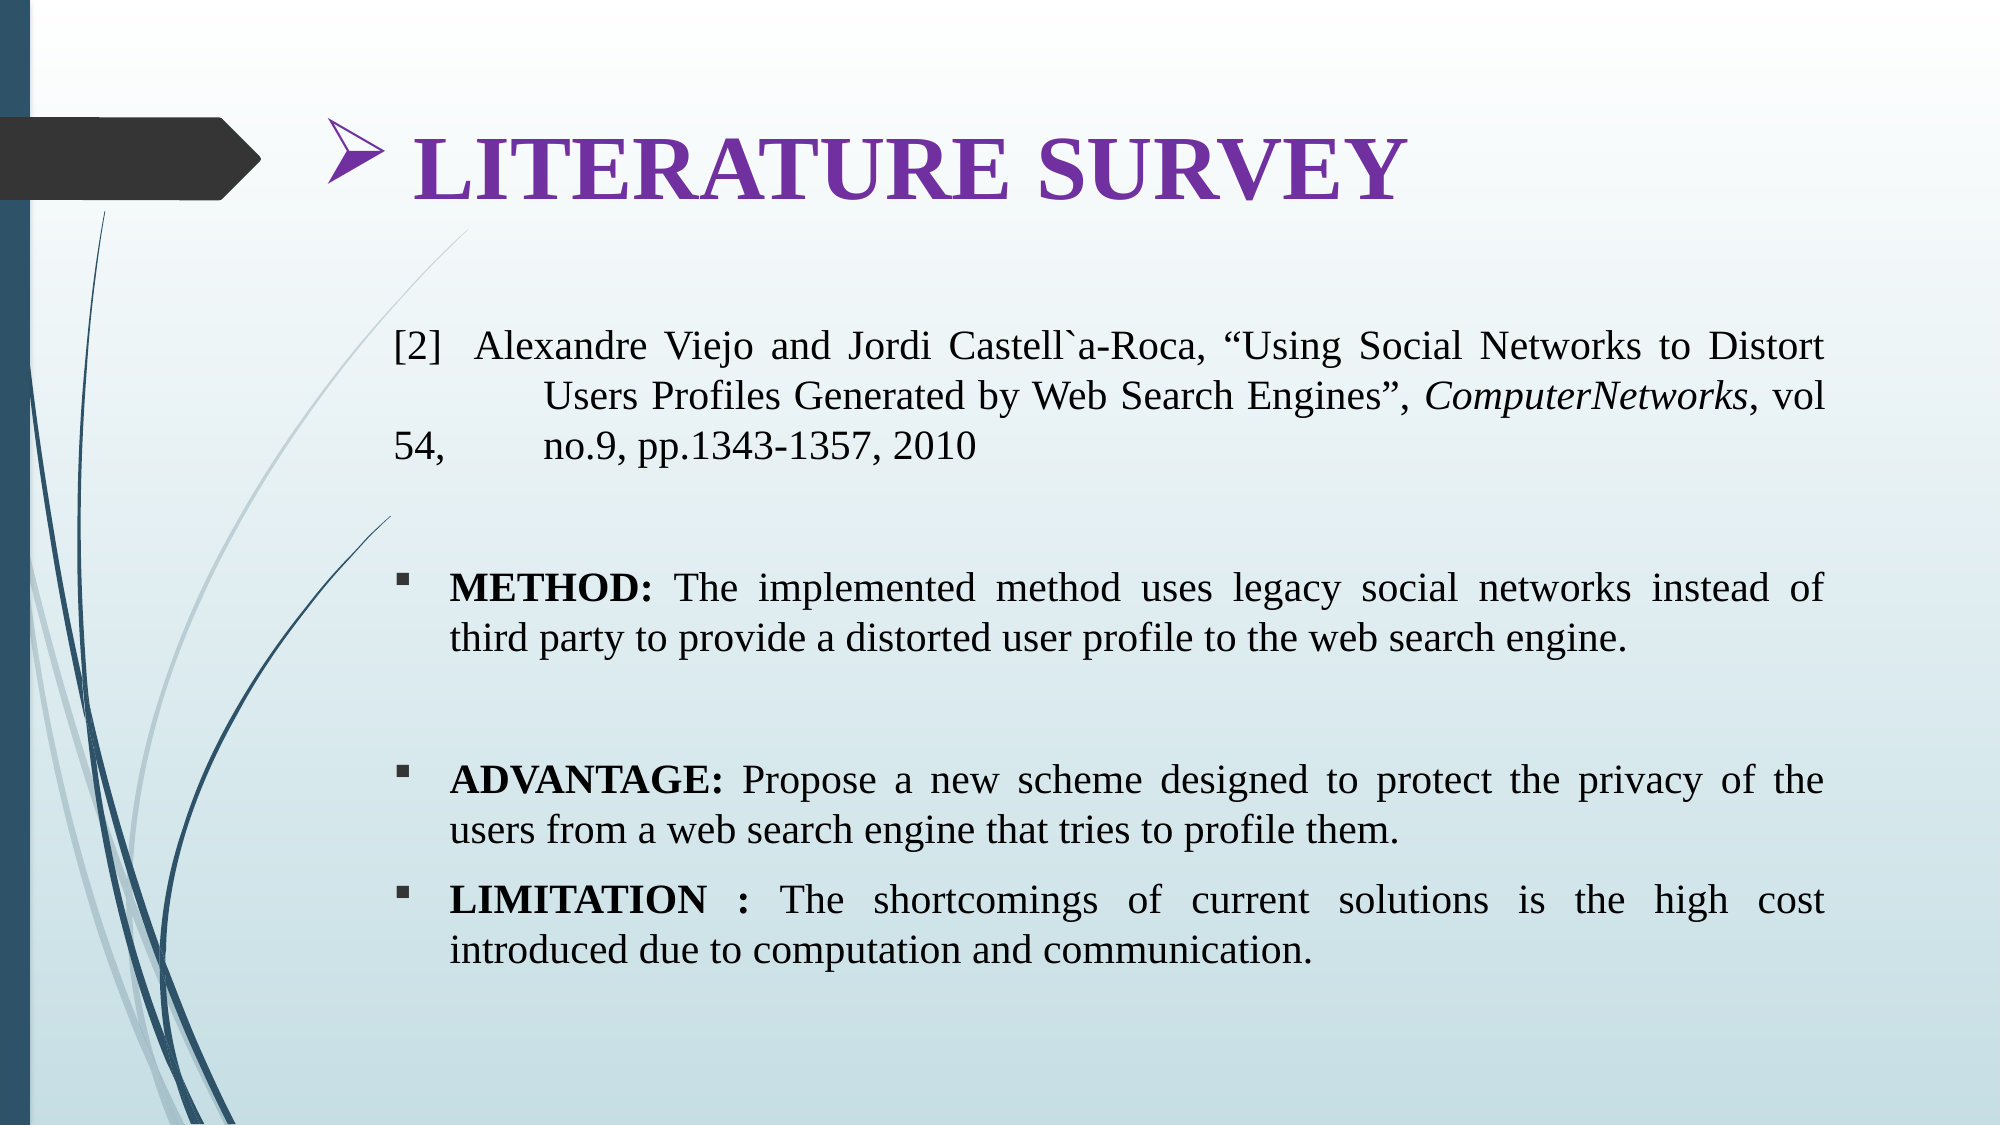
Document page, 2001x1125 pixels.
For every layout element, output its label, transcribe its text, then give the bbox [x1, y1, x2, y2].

list [2] Alexandre Viejo and Jordi Castell`a-Roca, “Using Social Networks to Distort Users Profiles Generated by Web Search Engines”, ComputerNetworks, vol 54, no.9, pp.1343-1357, 2010 METHOD: The implemented method uses legacy social networks instead of third party to provide a distorted user profile to the web search engine. ADVANTAGE: Propose a new scheme designed to protect the privacy of the users from a web search engine that tries to profile them. LIMITATION : The shortcomings of current solutions is the high cost introduced due to computation and communication. [378, 310, 1841, 1025]
title LITERATURE SURVEY [304, 100, 1767, 311]
